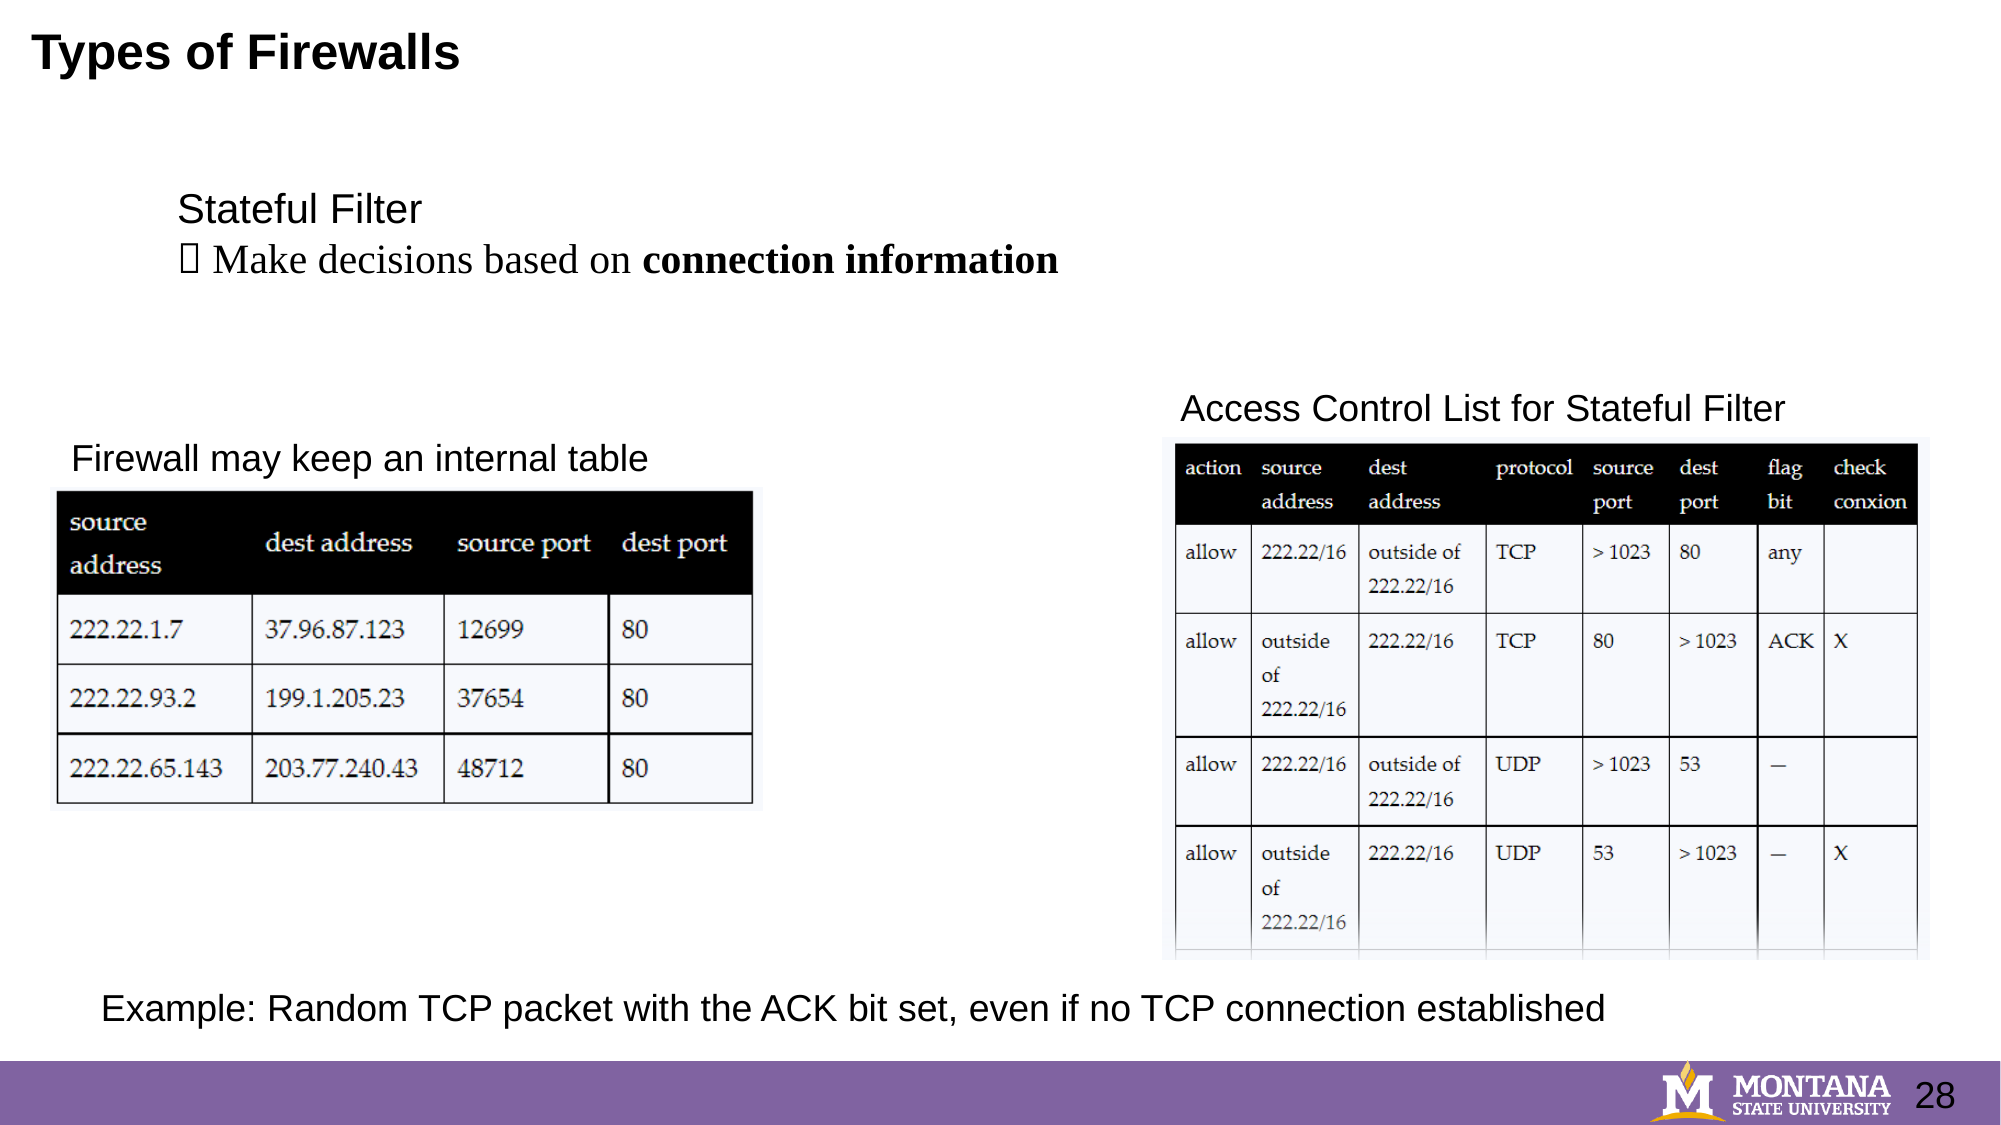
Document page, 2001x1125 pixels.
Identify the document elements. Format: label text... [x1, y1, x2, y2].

text_box Stateful Filter  Make decisions based on connection information [162, 174, 1075, 290]
text_box Example: Random TCP packet with the ACK bit set, even if no TCP connection established [86, 976, 1622, 1037]
picture [1162, 437, 1931, 960]
picture [1650, 1060, 1891, 1122]
slide_number 28 [1887, 1072, 1994, 1125]
text_box Types of Firewalls [16, 12, 477, 88]
text_box Firewall may keep an internal table [56, 426, 675, 485]
text_box Access Control List for Stateful Filter [1165, 376, 1802, 435]
picture [49, 487, 763, 812]
